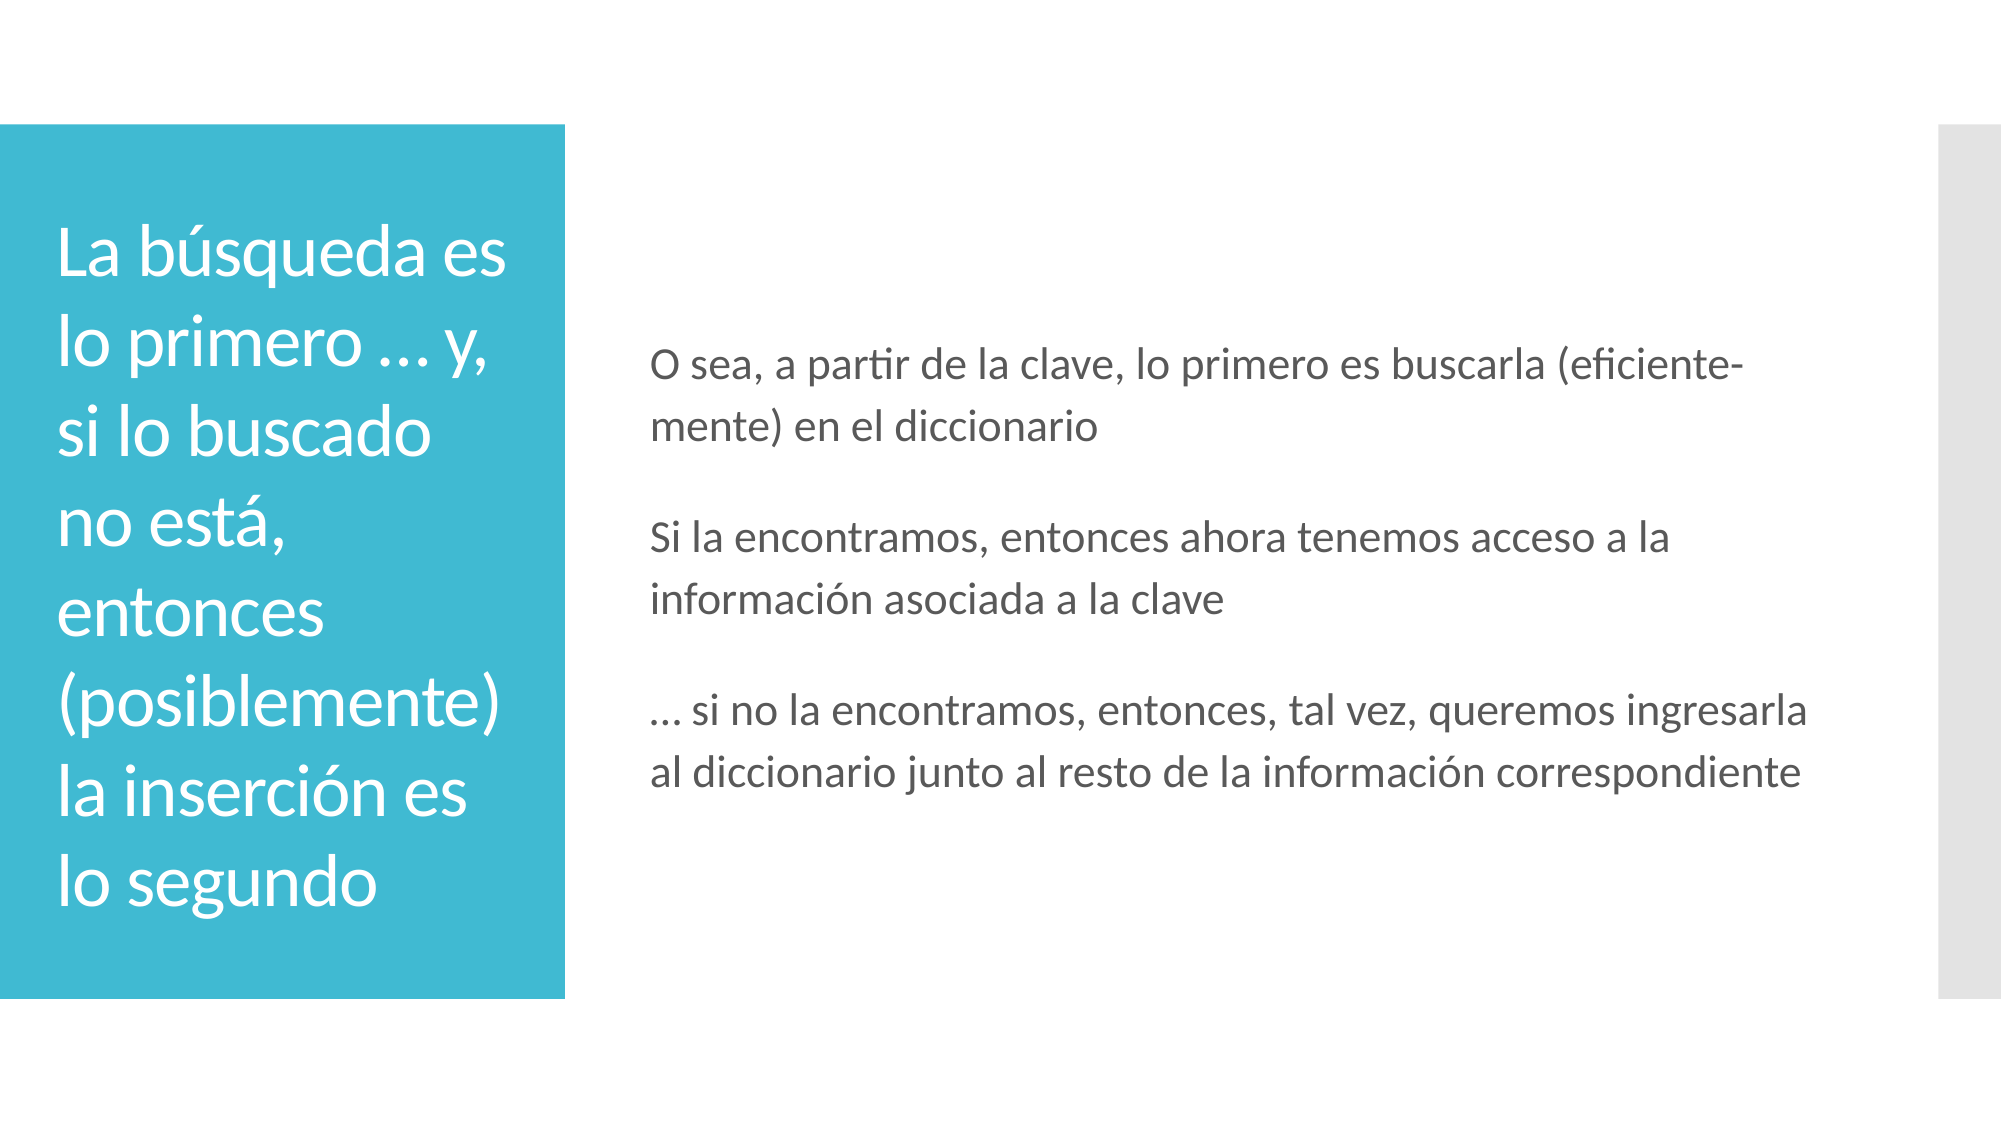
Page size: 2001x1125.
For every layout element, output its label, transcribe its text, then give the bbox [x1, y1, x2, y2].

list O sea, a partir de la clave, lo primero es buscarla (eficiente-mente) en el diccionario Si la encontramos, entonces ahora tenemos acceso a la información asociada a la clave … si no la encontramos, entonces, tal vez, queremos ingresarla al diccionario junto al resto de la información correspondiente [634, 141, 1835, 982]
title La búsqueda es lo primero … y, si lo buscado no está, entonces (posiblemente) la inserción es lo segundo [41, 184, 525, 940]
